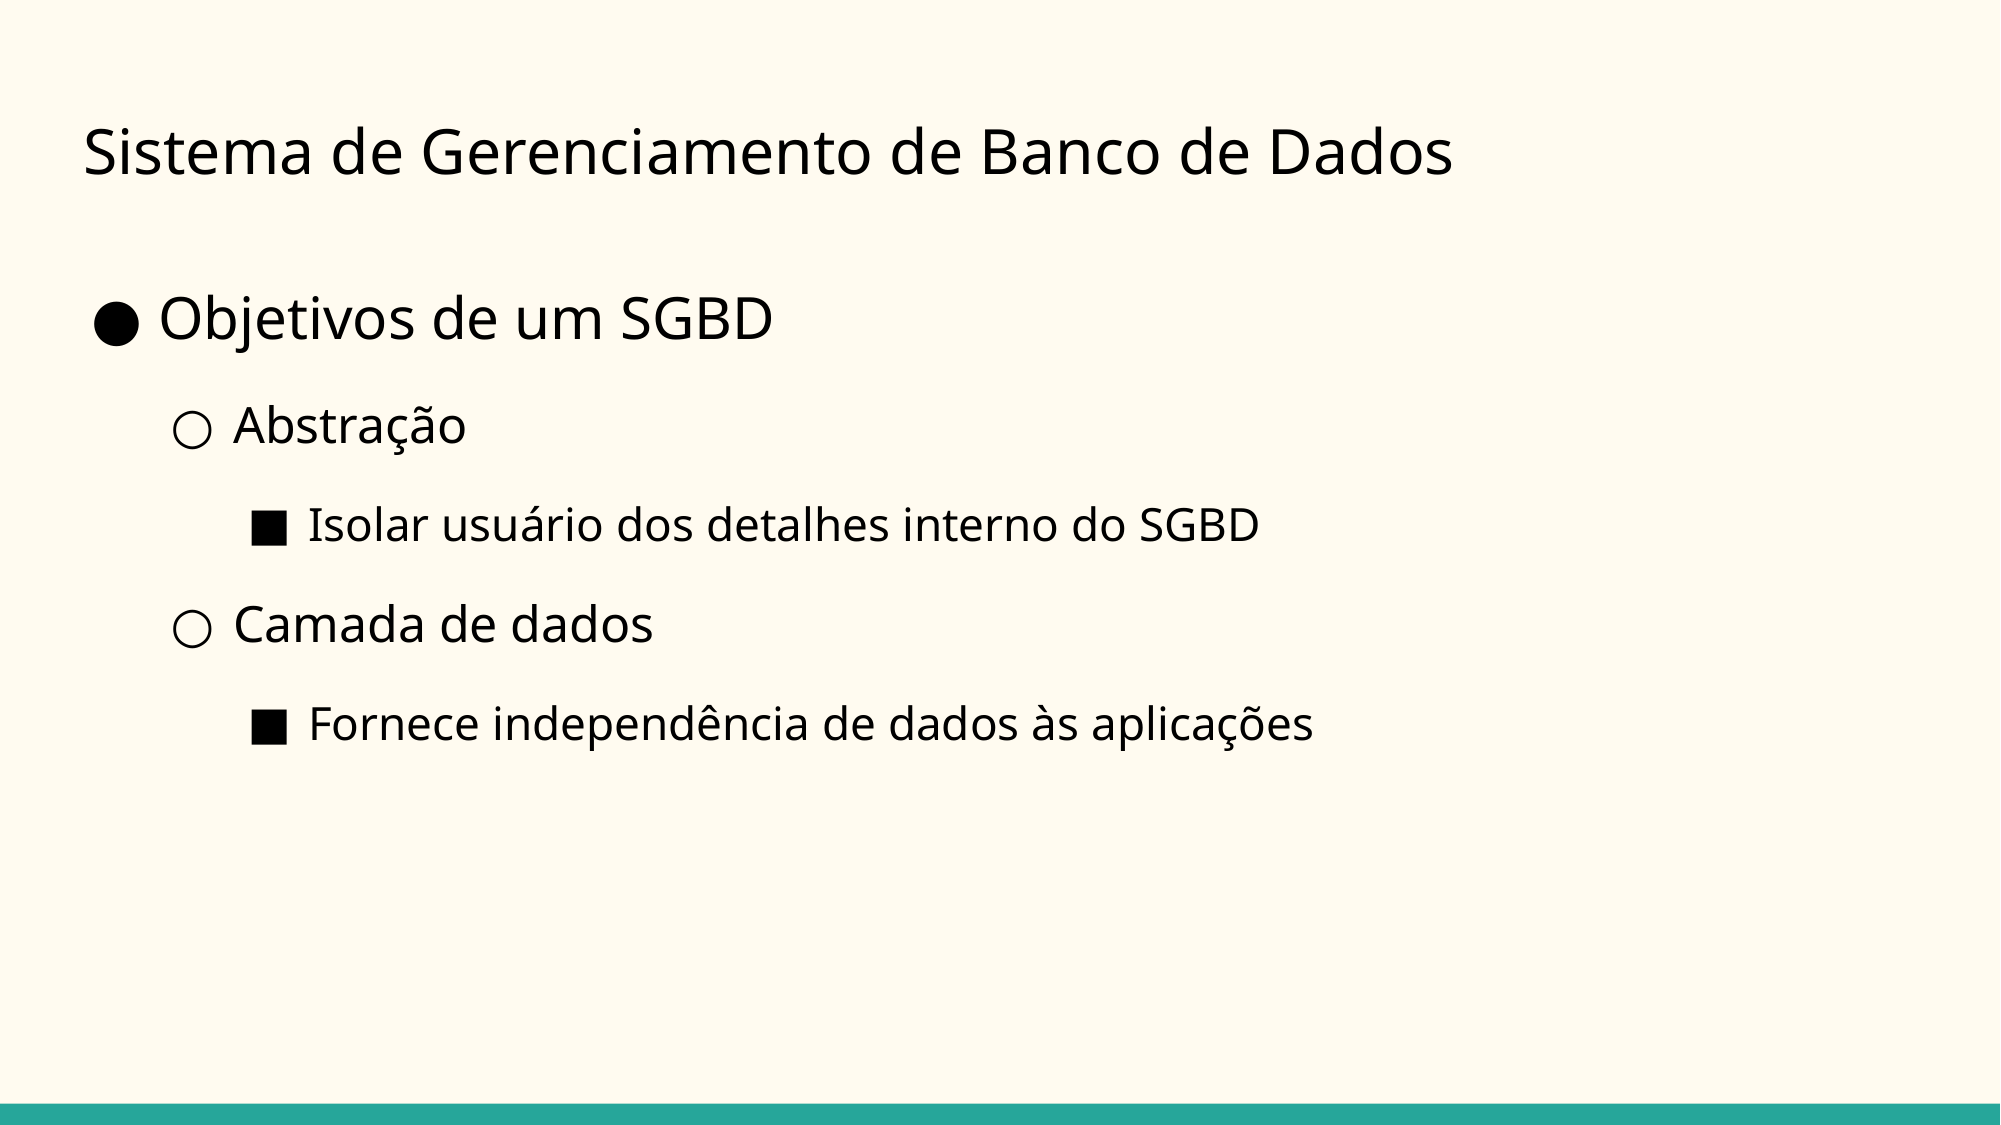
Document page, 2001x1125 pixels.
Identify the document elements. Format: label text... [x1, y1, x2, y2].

title Sistema de Gerenciamento de Banco de Dados [68, 97, 1932, 232]
list Objetivos de um SGBD Abstração Isolar usuário dos detalhes interno do SGBD Camada de dados Fornece independência de dados às aplicações [68, 256, 1932, 1000]
